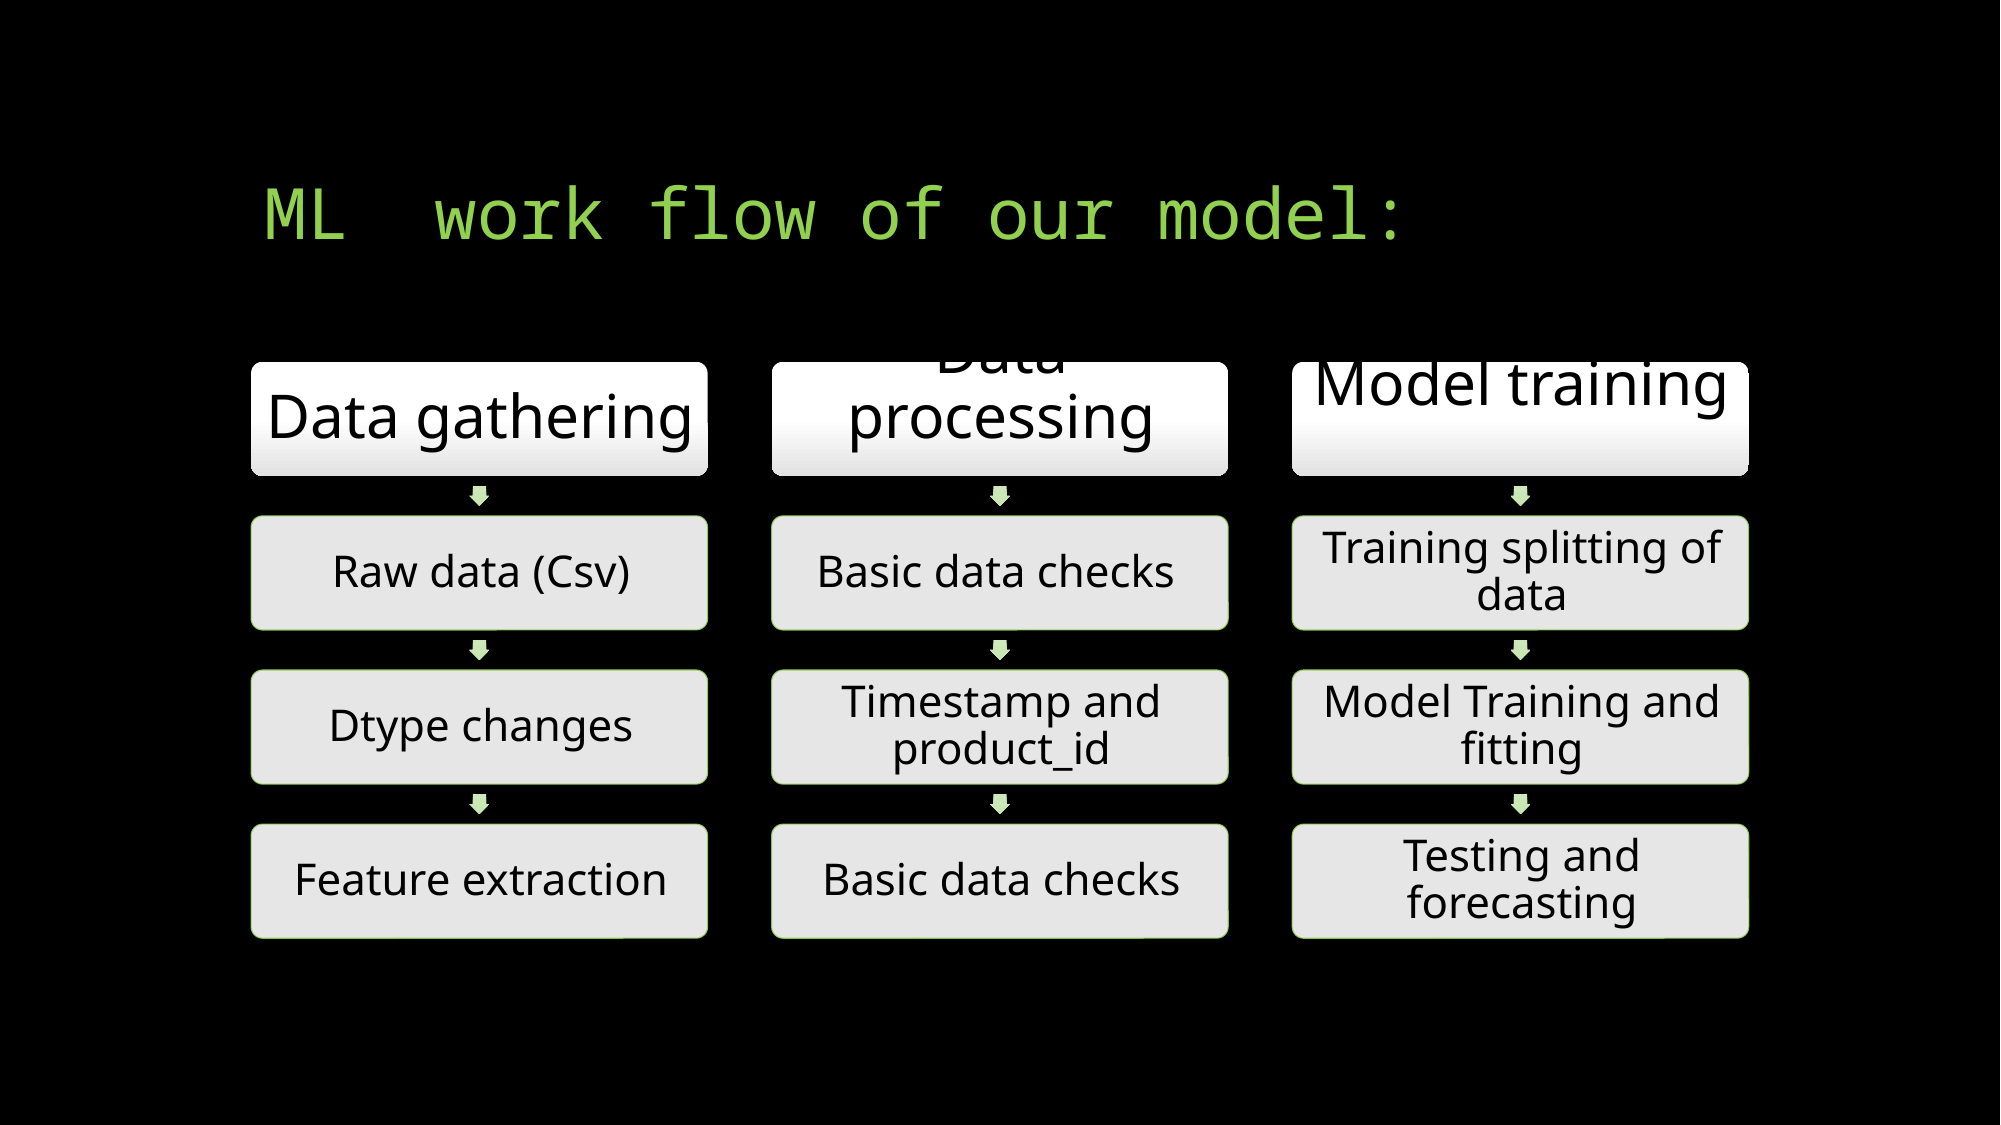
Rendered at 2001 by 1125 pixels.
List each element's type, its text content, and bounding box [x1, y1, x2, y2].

title ML work flow of our model: [249, 75, 1750, 263]
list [249, 299, 1750, 1000]
